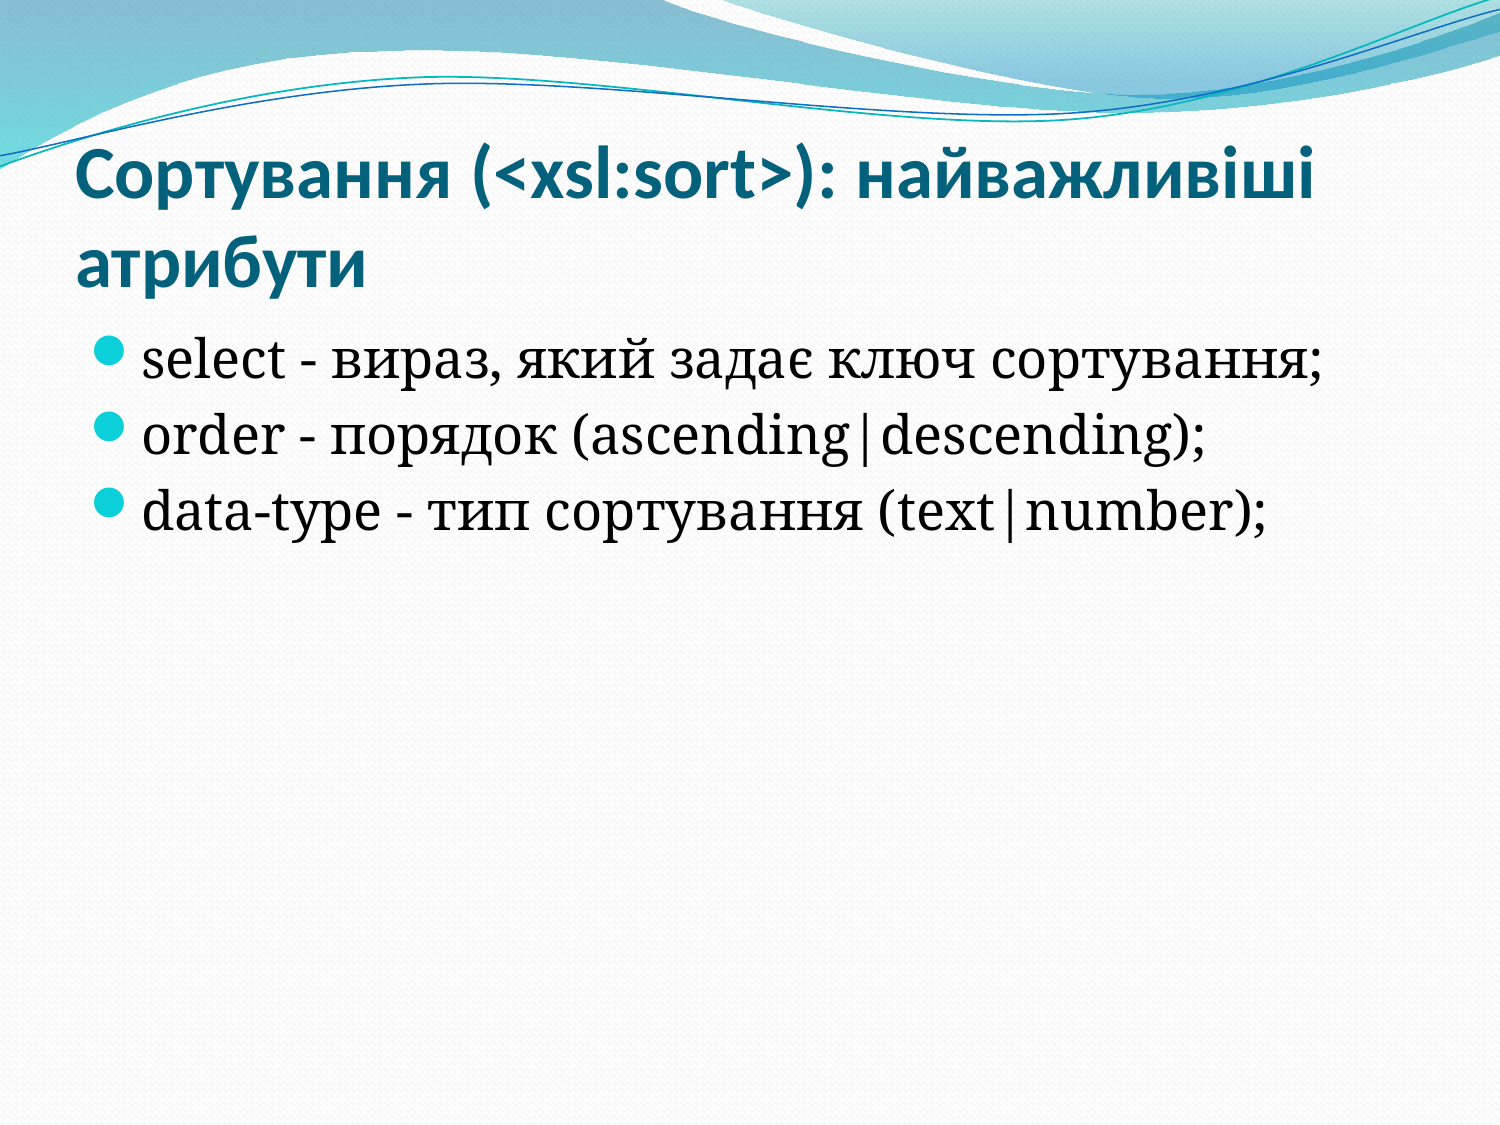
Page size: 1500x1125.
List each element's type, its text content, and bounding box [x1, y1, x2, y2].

list select - вираз, який задає ключ сортування; order - порядок (ascending|descending); data-type - тип сортування (text|number); [75, 317, 1425, 1038]
title Сортування (<xsl:sort>): найважливіші атрибути [75, 115, 1425, 303]
